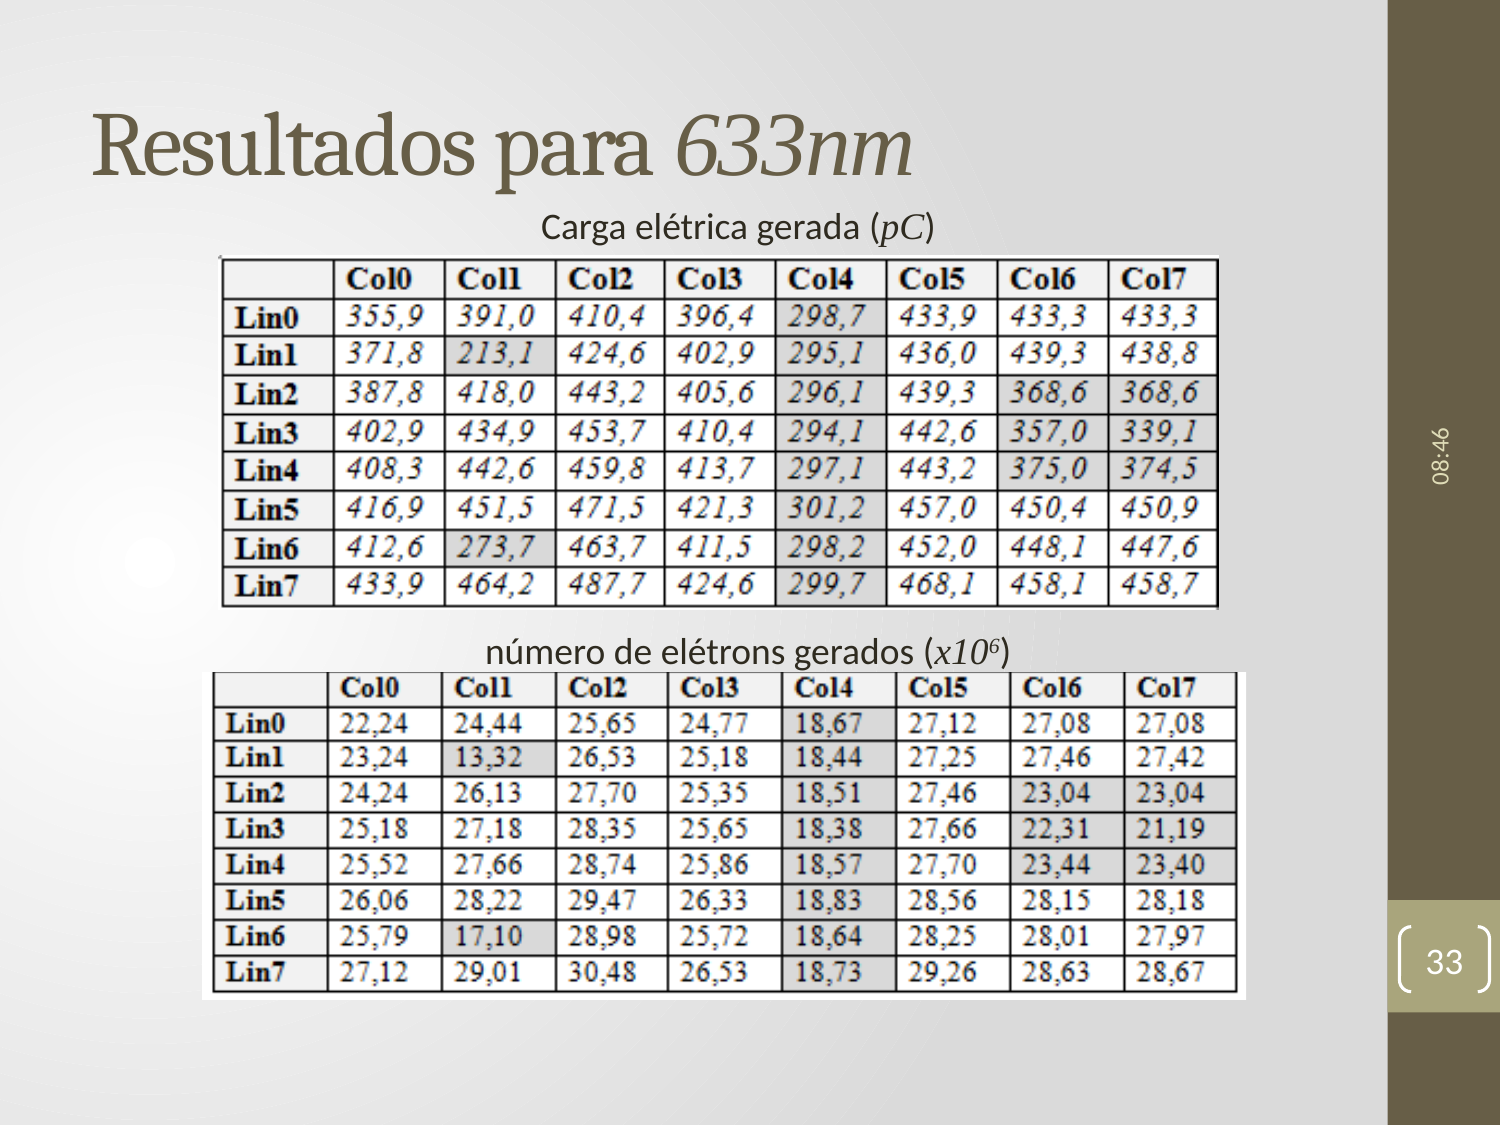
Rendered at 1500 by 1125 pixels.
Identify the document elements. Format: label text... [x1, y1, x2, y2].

slide_number 33 [1397, 925, 1492, 994]
picture [201, 671, 1247, 1001]
text_box número de elétrons gerados (x106) [470, 619, 1027, 664]
picture [217, 254, 1219, 611]
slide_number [1408, 100, 1469, 501]
text_box Carga elétrica gerada (pC) [526, 194, 951, 247]
title Resultados para 633nm [75, 45, 1325, 233]
